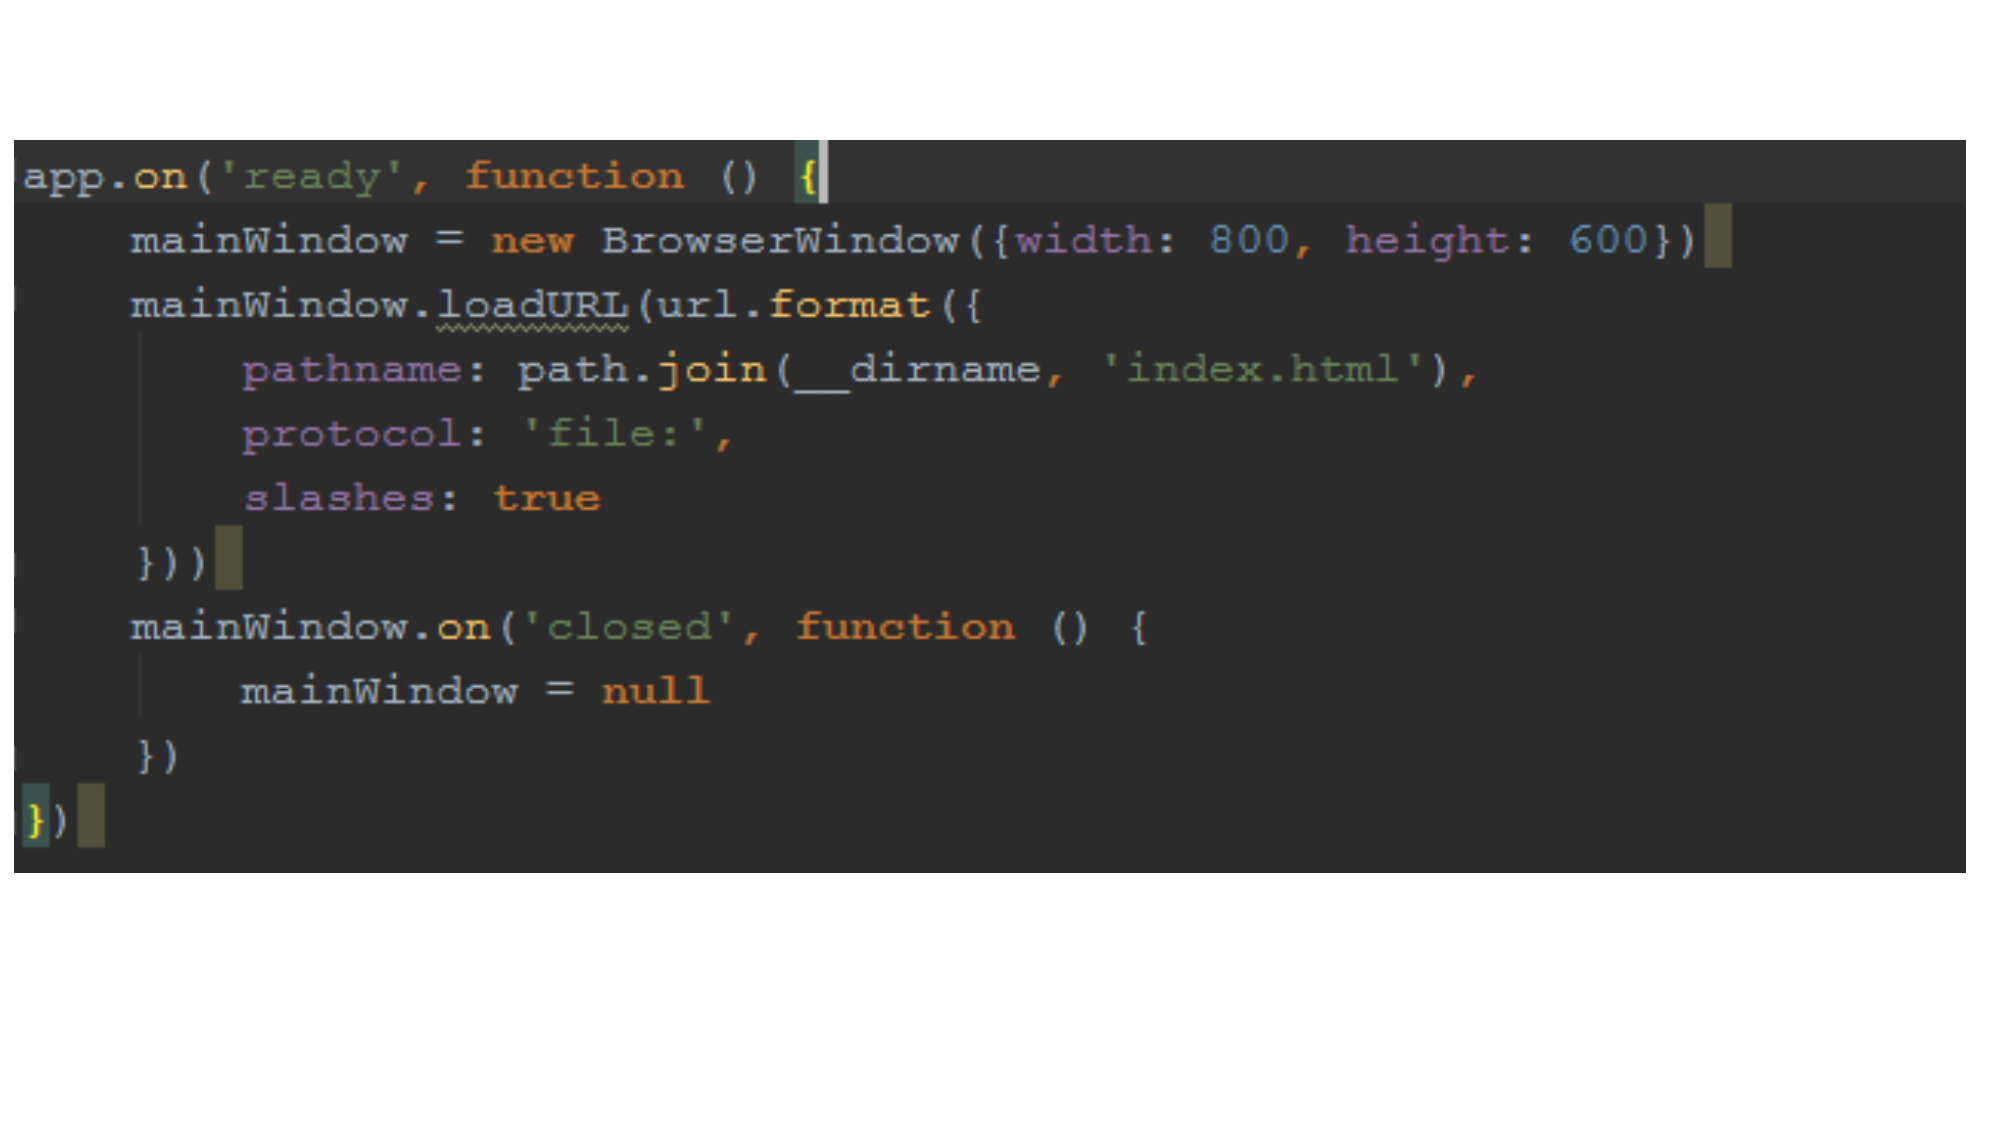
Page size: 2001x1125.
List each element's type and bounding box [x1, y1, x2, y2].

picture [14, 140, 1966, 873]
